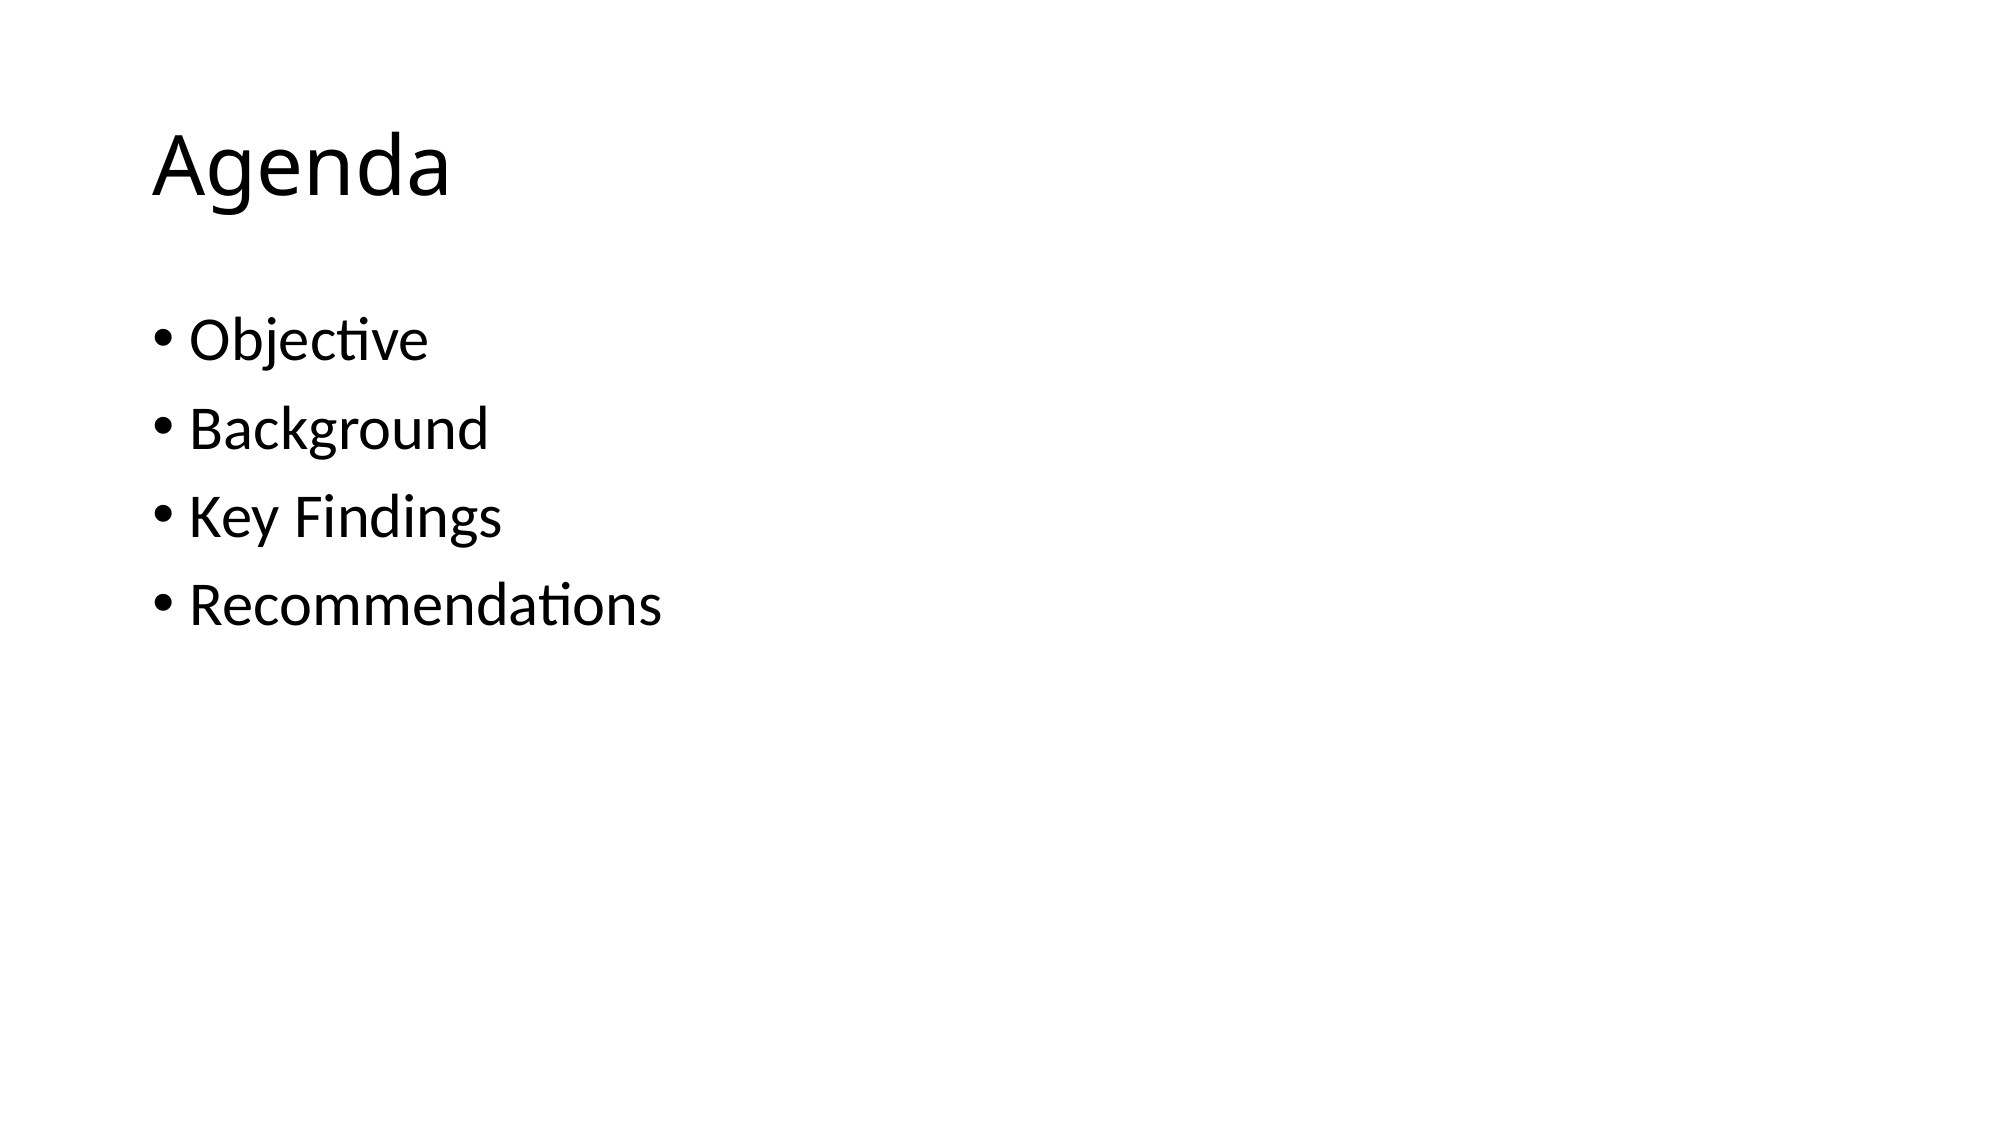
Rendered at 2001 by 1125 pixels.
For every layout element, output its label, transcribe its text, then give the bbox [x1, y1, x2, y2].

title Agenda [137, 59, 1863, 278]
list Objective Background Key Findings Recommendations [137, 299, 1863, 714]
